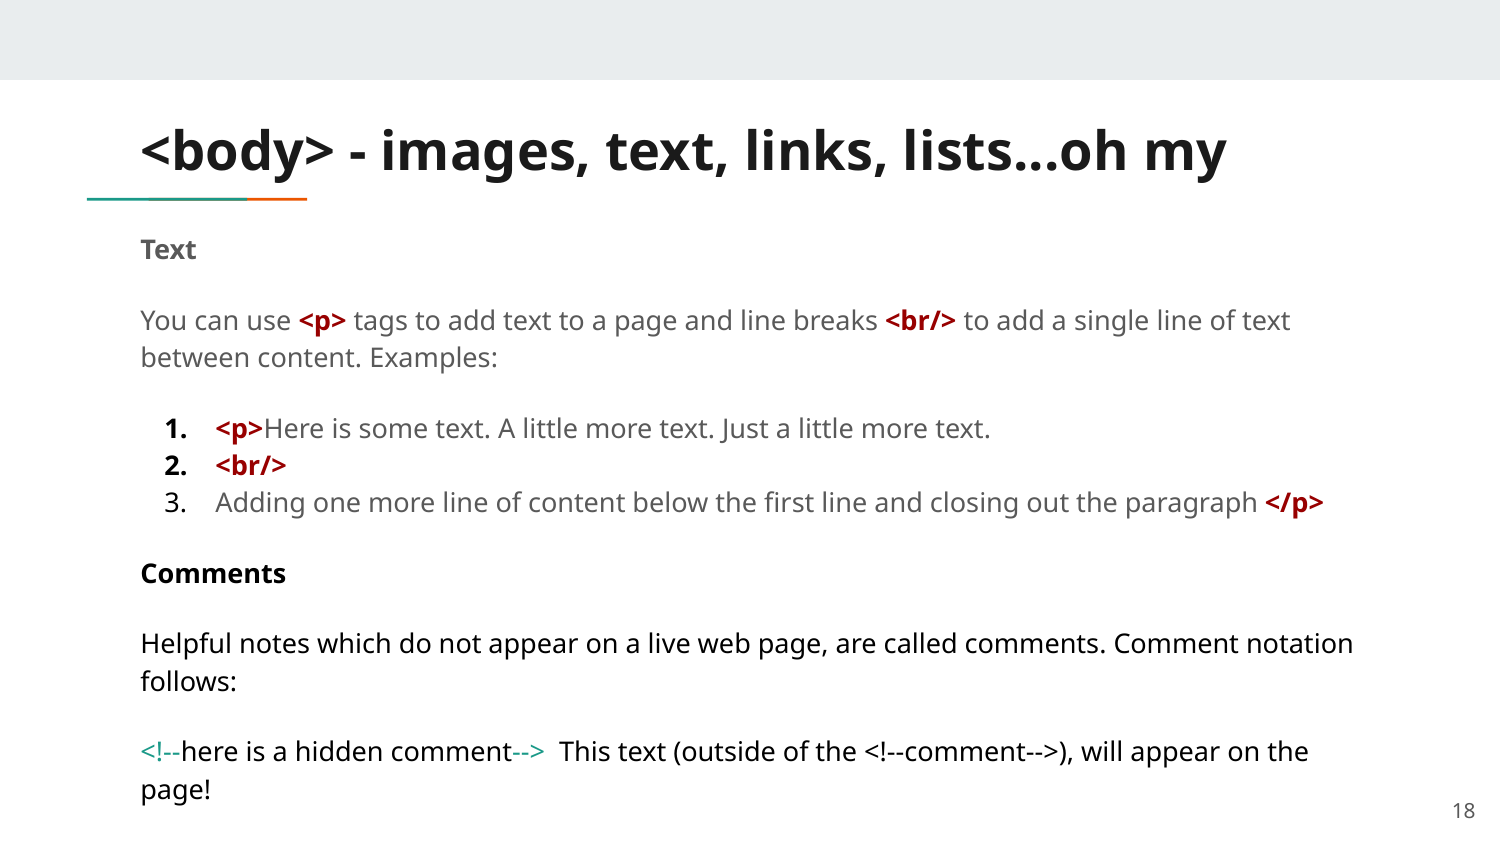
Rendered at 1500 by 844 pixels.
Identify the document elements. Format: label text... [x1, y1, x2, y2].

title <body> - images, text, links, lists...oh my [125, 100, 1387, 189]
list Text You can use <p> tags to add text to a page and line breaks <br/> to add a single line of text between content. Examples: <p>Here is some text. A little more text. Just a little more text. <br/> Adding one more line of content below the first line and closing out the paragraph </p> Comments Helpful notes which do not appear on a live web page, are called comments. Comment notation follows: <!--here is a hidden comment--> This text (outside of the <!--comment-->), will appear on the page! [125, 212, 1387, 584]
slide_number 18 [1400, 779, 1491, 844]
